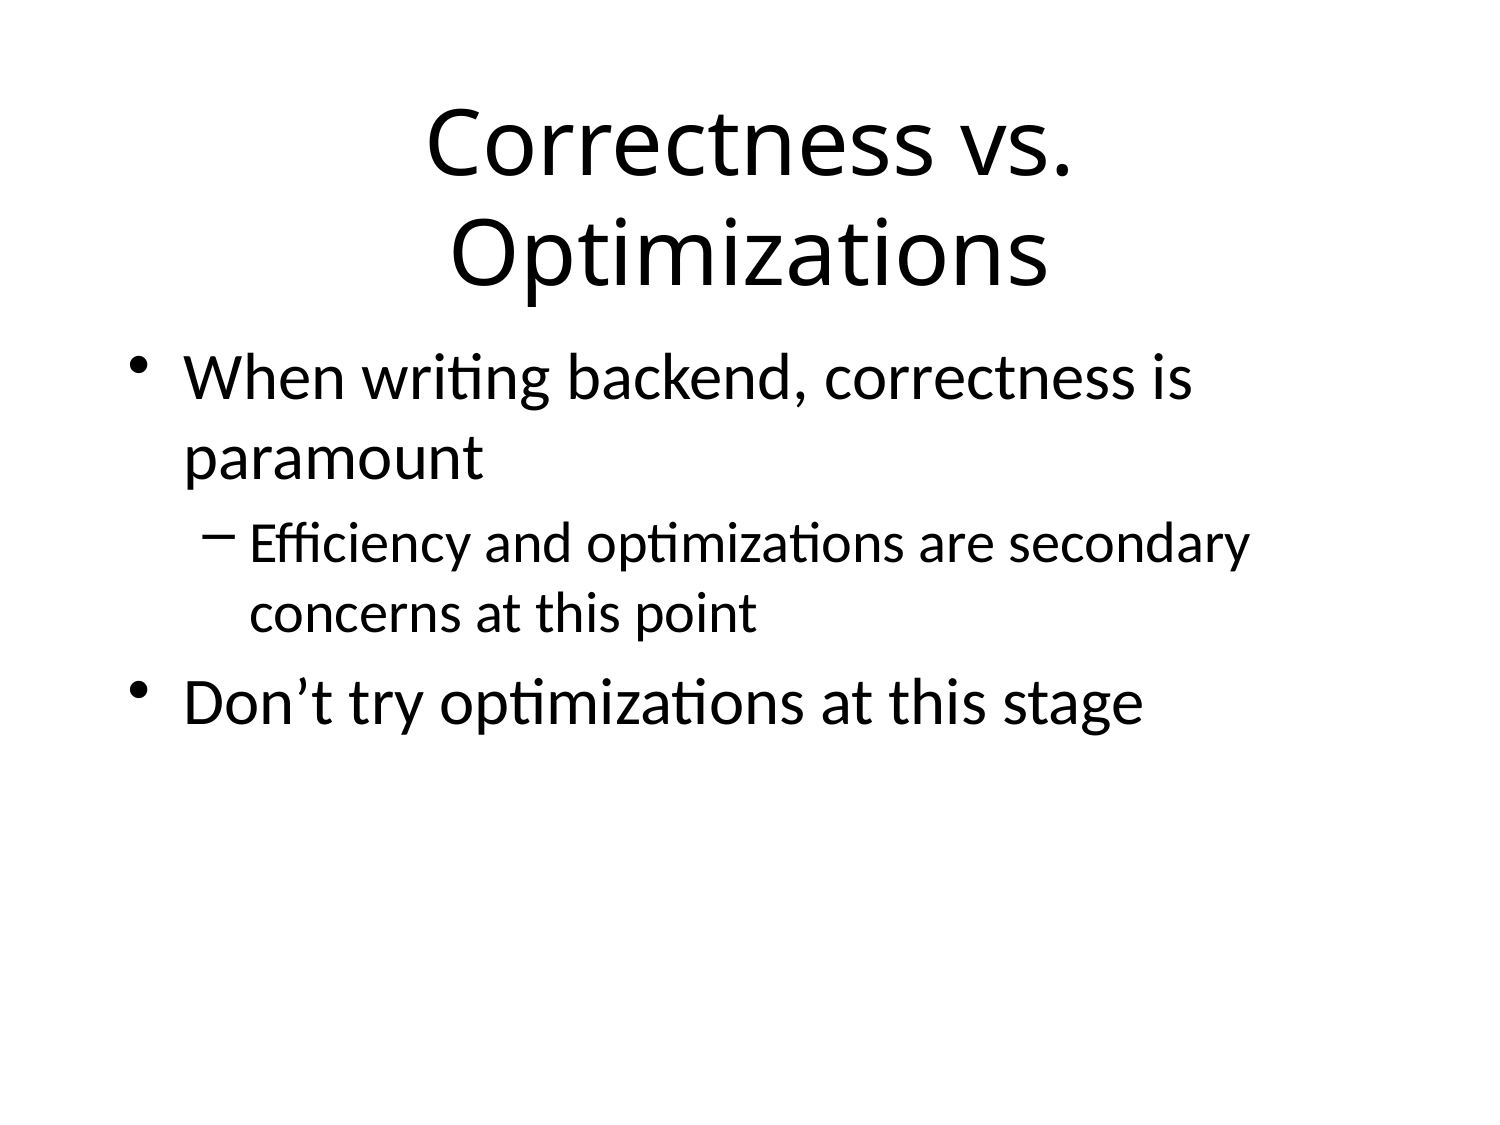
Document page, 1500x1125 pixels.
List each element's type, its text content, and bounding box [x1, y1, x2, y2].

list When writing backend, correctness is paramount Efficiency and optimizations are secondary concerns at this point Don’t try optimizations at this stage [112, 324, 1388, 1001]
title Correctness vs. Optimizations [112, 99, 1388, 288]
